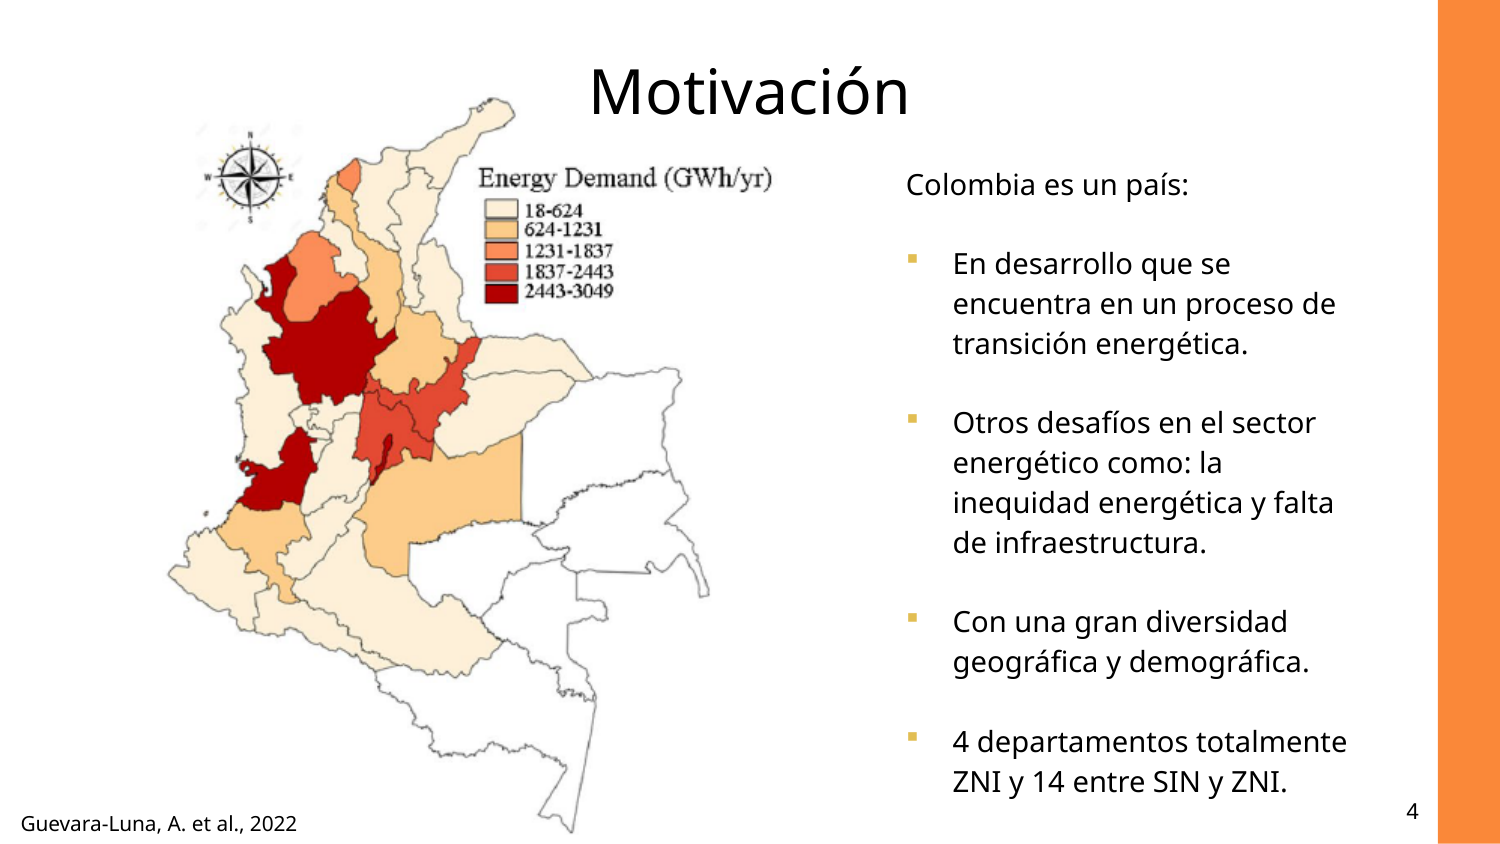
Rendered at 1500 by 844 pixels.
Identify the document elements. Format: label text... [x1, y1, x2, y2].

text_box Guevara-Luna, A. et al., 2022 [5, 803, 131, 844]
text_box [1436, 0, 1500, 844]
picture [136, 48, 825, 844]
text_box Colombia es un país: En desarrollo que se encuentra en un proceso de transición energética. Otros desafíos en el sector energético como: la inequidad energética y falta de infraestructura. Con una gran diversidad geográfica y demográfica. 4 departamentos totalmente ZNI y 14 entre SIN y ZNI. [891, 153, 1371, 806]
text_box Motivación [829, 59, 990, 121]
text_box 4 [1391, 789, 1482, 844]
